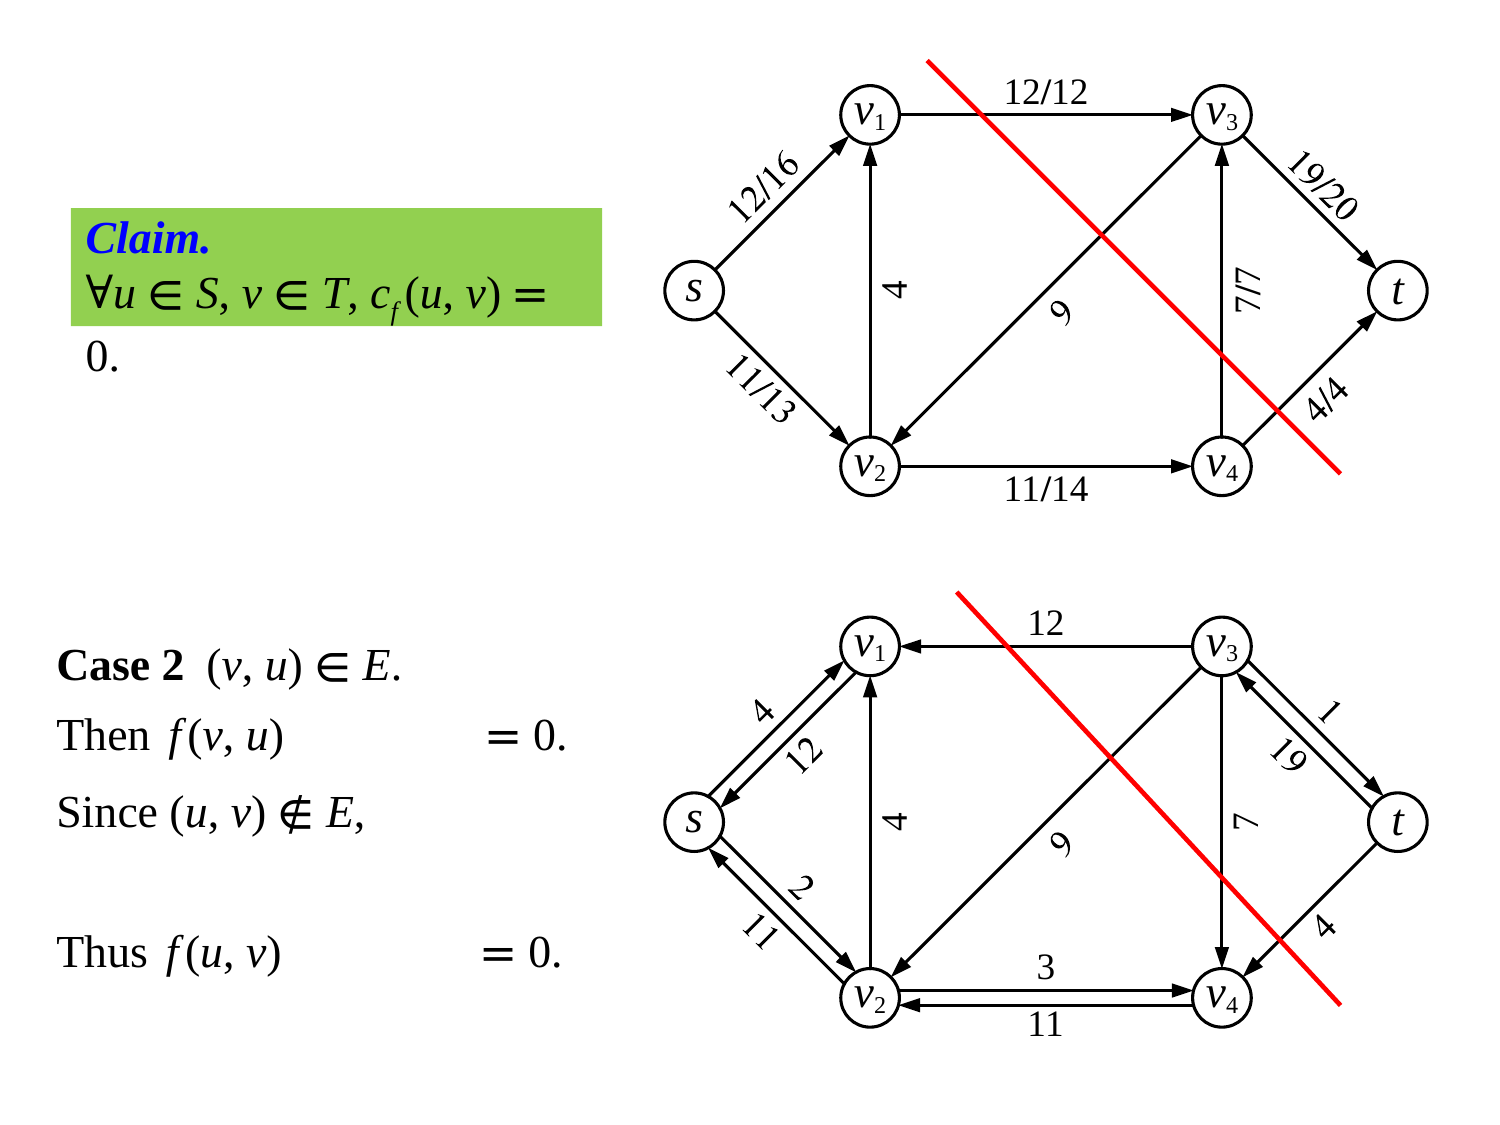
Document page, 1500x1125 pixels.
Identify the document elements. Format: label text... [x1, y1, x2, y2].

picture [661, 591, 1430, 1065]
list Case 2 (v, u) ∈ E. Then f(v, u) = cf (u, v) = 0. Since (u, v) ∉ E, we have c(u, v) = 0. Thus f(u, v) ≤ c(u, v) = 0. [41, 621, 656, 1036]
text_box Claim. ∀u ∈ S, v ∈ T, cf (u, v) = 0. [70, 208, 603, 327]
picture [661, 60, 1430, 529]
